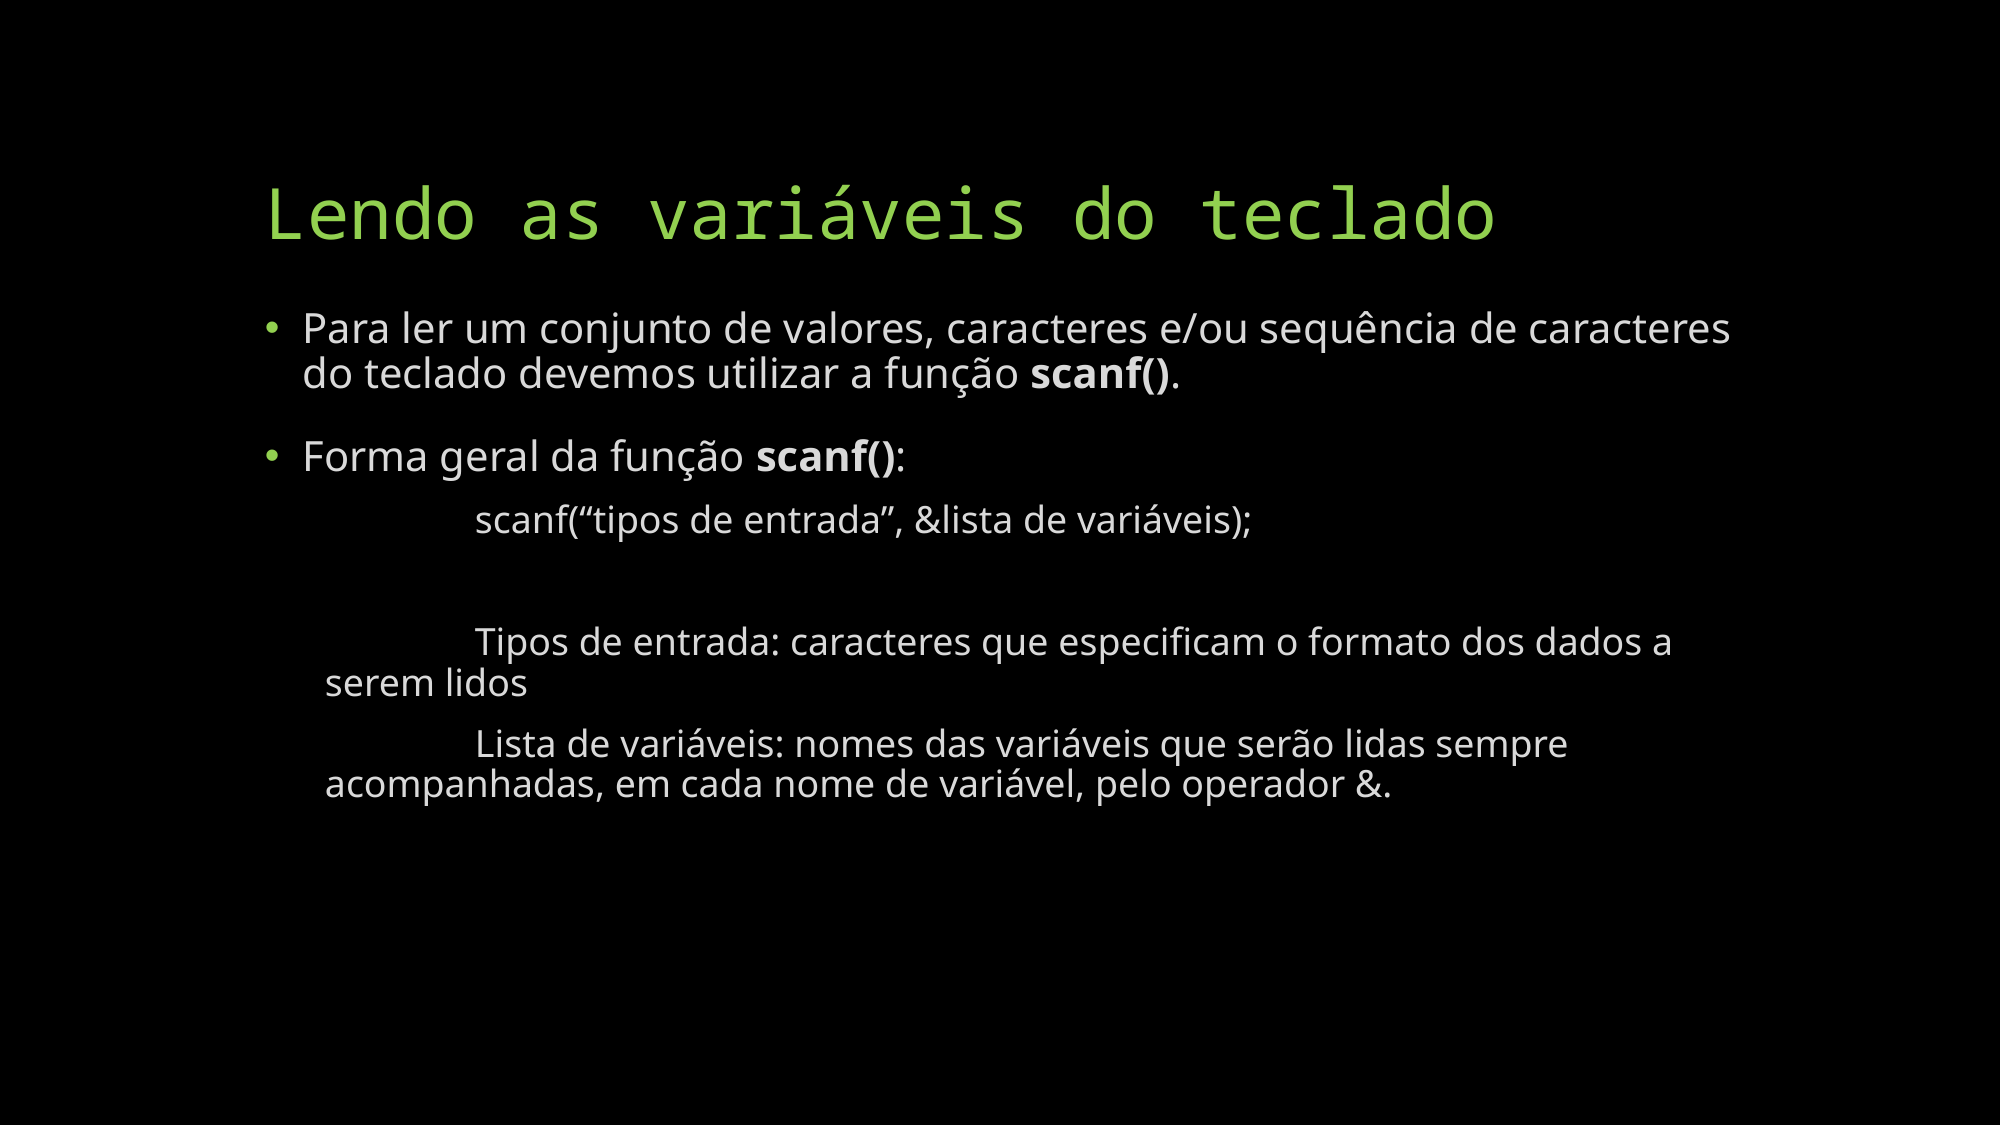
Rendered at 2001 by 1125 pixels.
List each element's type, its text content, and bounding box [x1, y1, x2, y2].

list Para ler um conjunto de valores, caracteres e/ou sequência de caracteres do teclado devemos utilizar a função scanf(). Forma geral da função scanf(): scanf(“tipos de entrada”, &lista de variáveis); Tipos de entrada: caracteres que especificam o formato dos dados a serem lidos Lista de variáveis: nomes das variáveis que serão lidas sempre acompanhadas, em cada nome de variável, pelo operador &. [249, 299, 1750, 1000]
title Lendo as variáveis do teclado [249, 75, 1750, 263]
